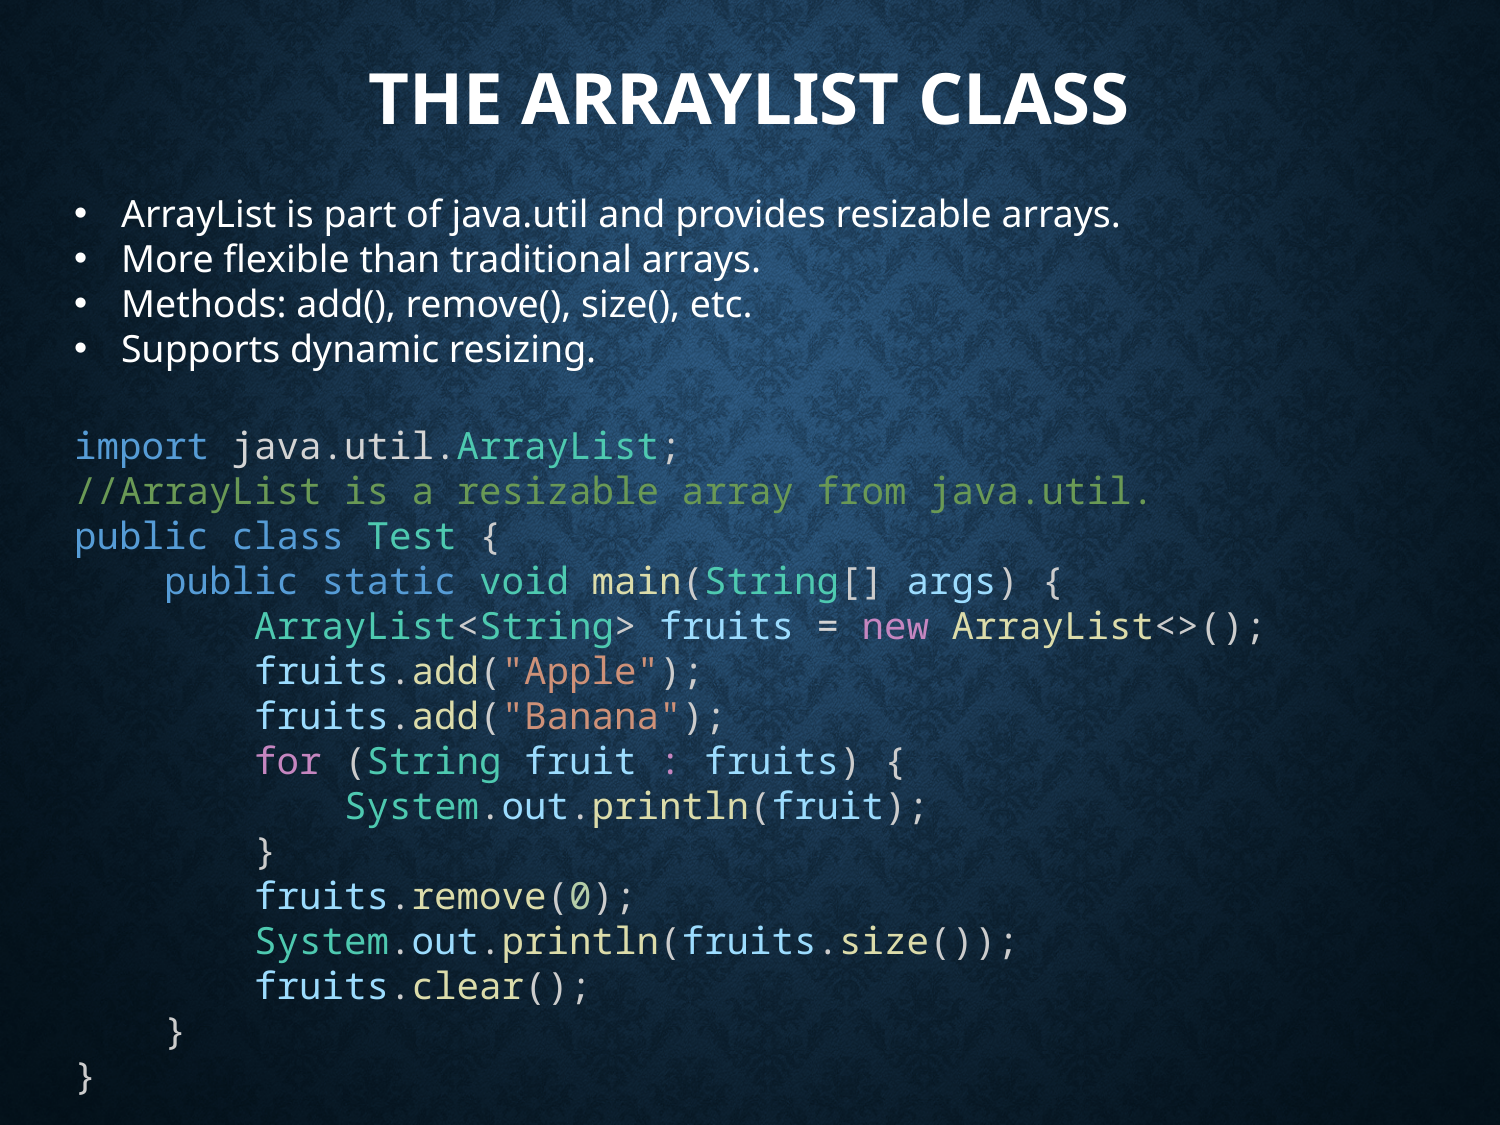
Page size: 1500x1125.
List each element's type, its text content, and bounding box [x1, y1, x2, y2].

text_box ArrayList is part of java.util and provides resizable arrays. More flexible than traditional arrays. Methods: add(), remove(), size(), etc. Supports dynamic resizing. [59, 182, 1441, 378]
title The ArrayList Class [112, 31, 1387, 172]
text_box import java.util.ArrayList; //ArrayList is a resizable array from java.util. public class Test { public static void main(String[] args) { ArrayList<String> fruits = new ArrayList<>(); fruits.add("Apple"); fruits.add("Banana"); for (String fruit : fruits) { System.out.println(fruit); } fruits.remove(0); System.out.println(fruits.size()); fruits.clear(); } } [59, 414, 1415, 1105]
